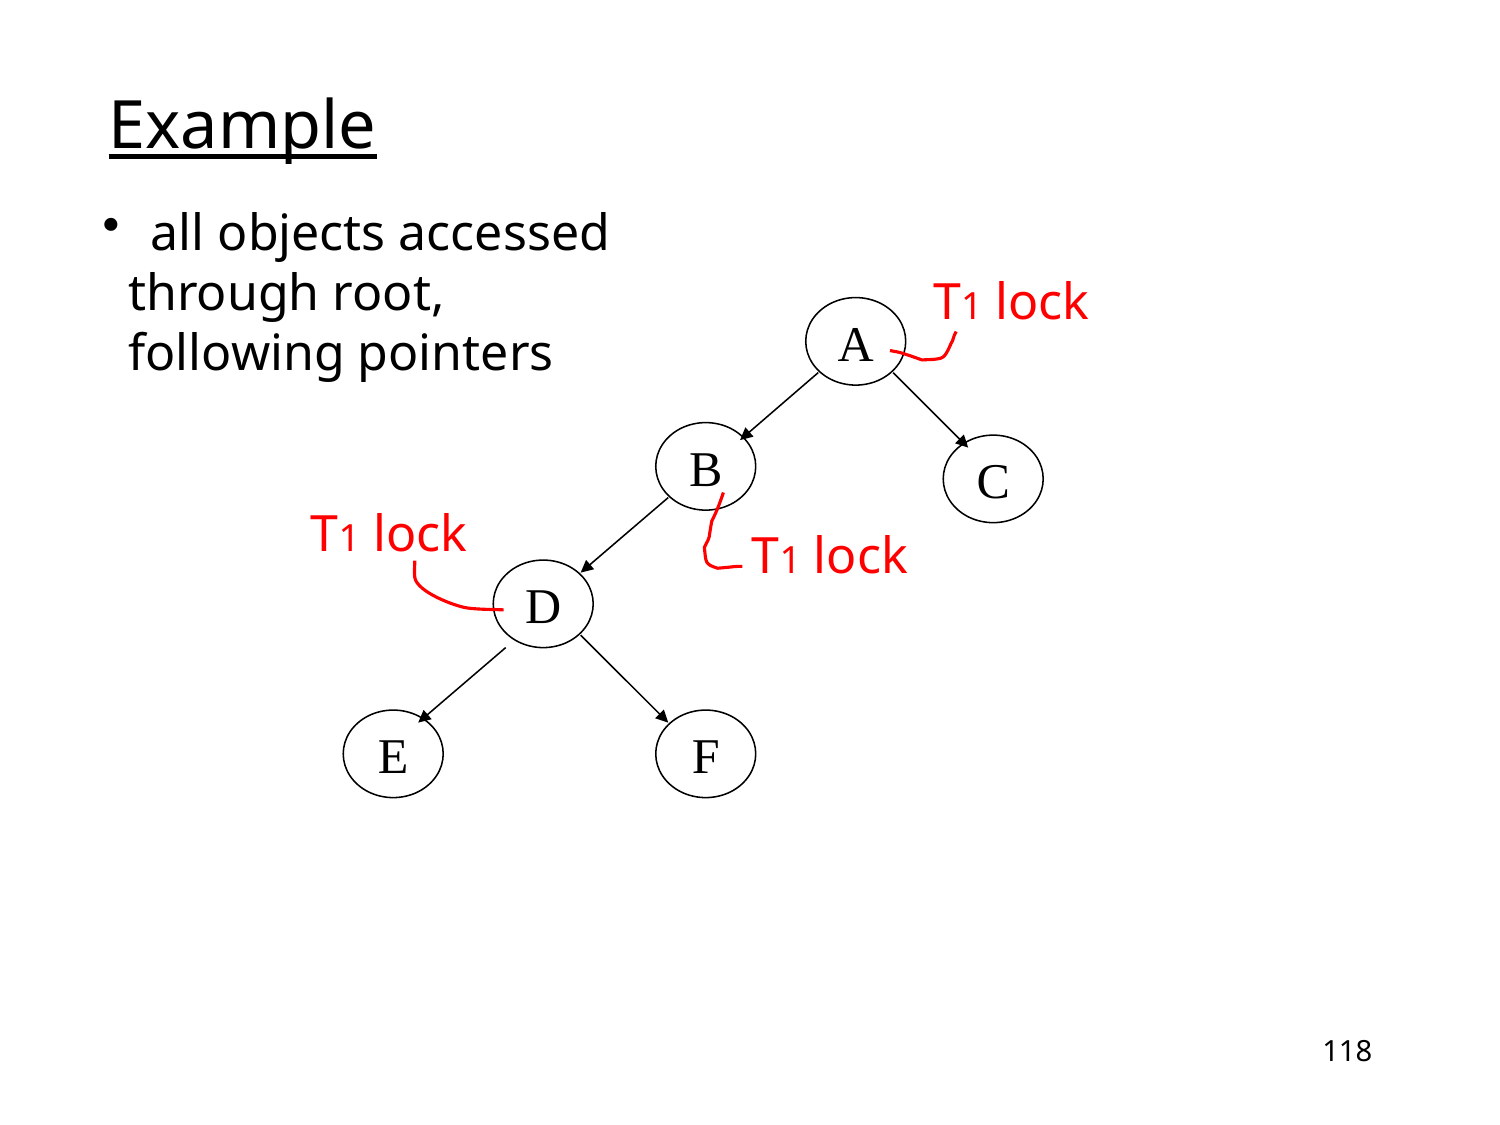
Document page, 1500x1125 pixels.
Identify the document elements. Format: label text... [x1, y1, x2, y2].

text_box E [343, 710, 444, 798]
text_box [580, 635, 669, 723]
slide_number 118 [1074, 1024, 1388, 1101]
text_box D [496, 618, 591, 648]
text_box [418, 647, 506, 723]
text_box F [655, 710, 756, 798]
list Example [93, 74, 1369, 193]
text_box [297, 261, 1103, 611]
text_box all objects accessed through root, following pointers [87, 192, 626, 388]
